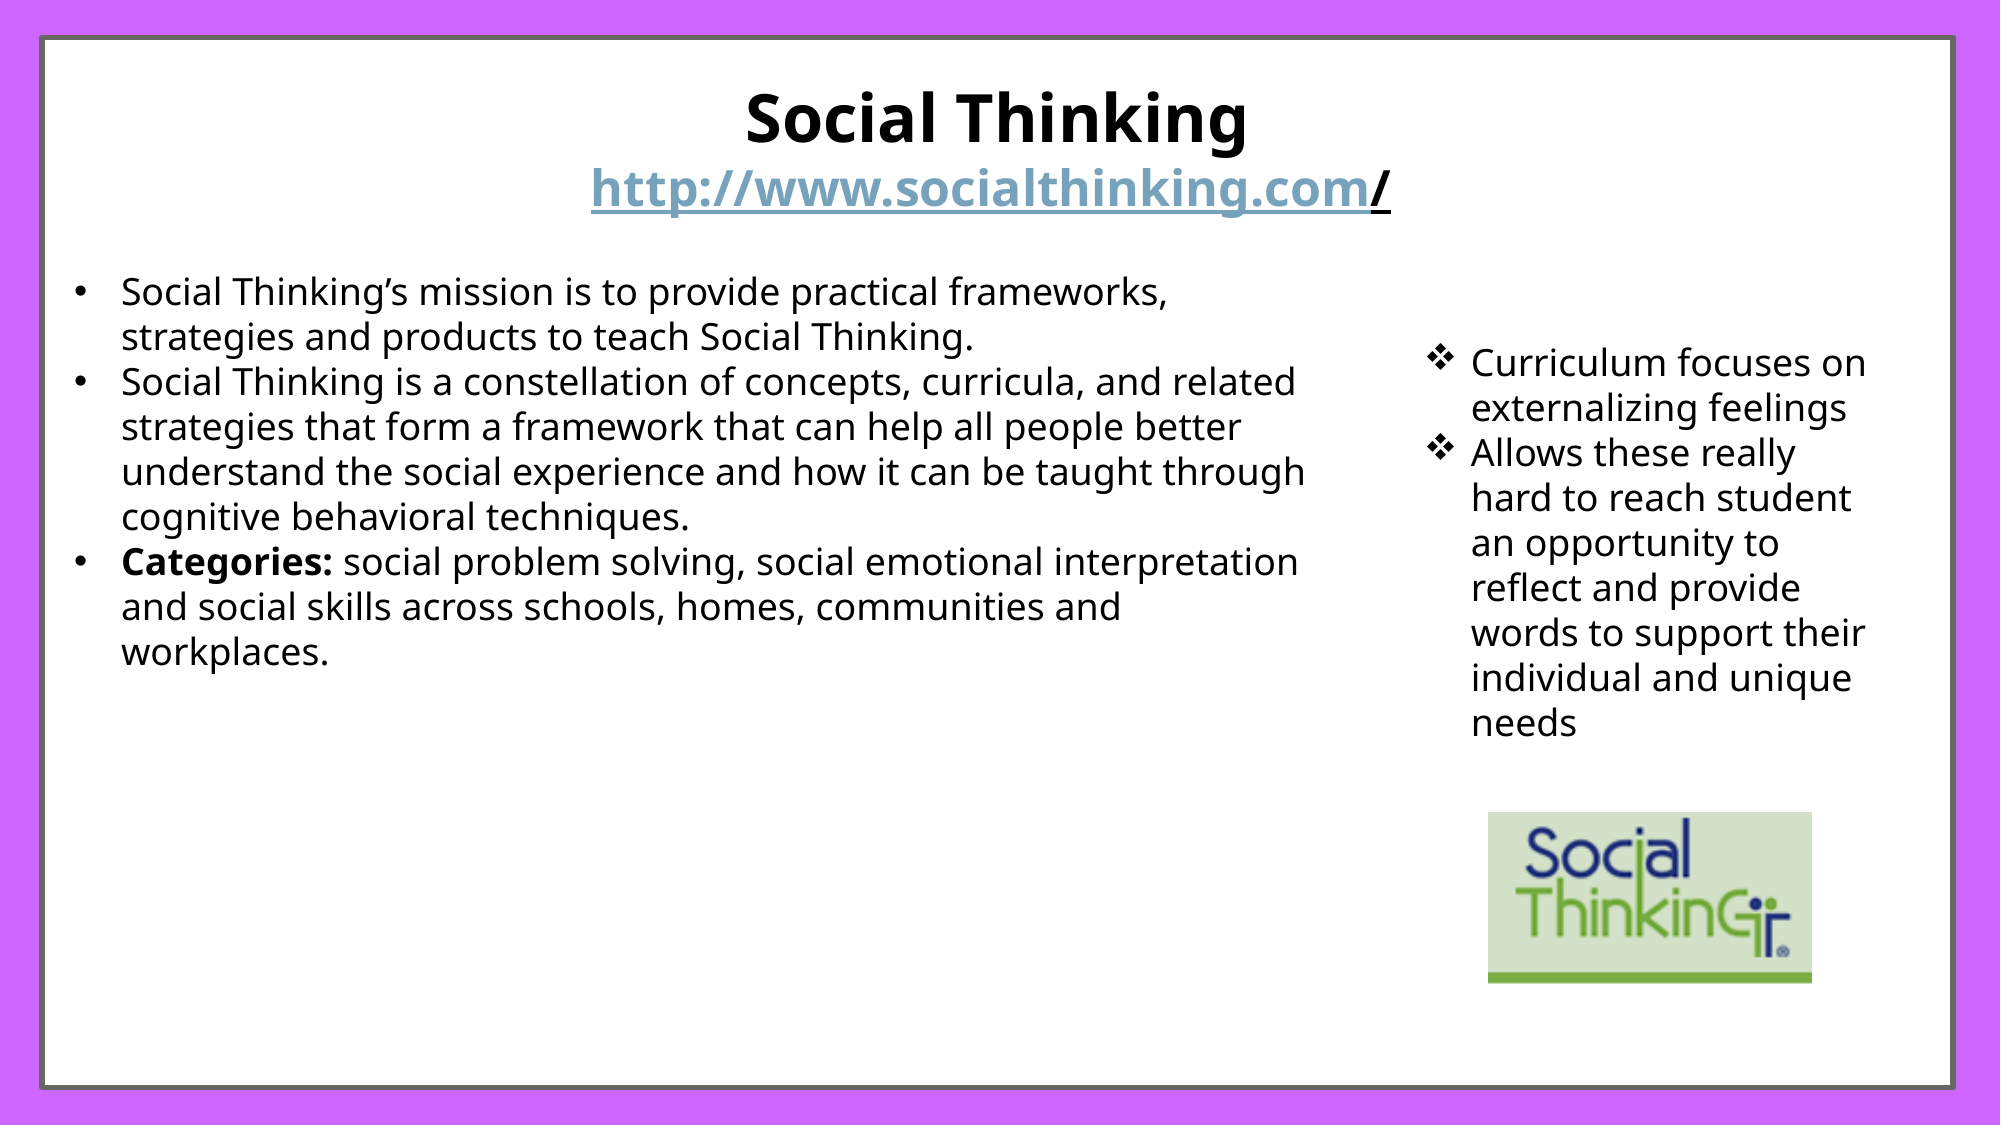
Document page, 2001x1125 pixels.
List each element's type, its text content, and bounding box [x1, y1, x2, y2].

text_box [39, 35, 1956, 1090]
picture [1488, 812, 1812, 986]
text_box Social Thinking’s mission is to provide practical frameworks, strategies and products to teach Social Thinking. Social Thinking is a constellation of concepts, curricula, and related strategies that form a framework that can help all people better understand the social experience and how it can be taught through cognitive behavioral techniques. Categories: social problem solving, social emotional interpretation and social skills across schools, homes, communities and workplaces. [59, 260, 1350, 726]
text_box Curriculum focuses on externalizing feelings Allows these really hard to reach student an opportunity to reflect and provide words to support their individual and unique needs [1409, 331, 1891, 752]
text_box Social Thinking http://www.socialthinking.com/ [59, 68, 1936, 232]
